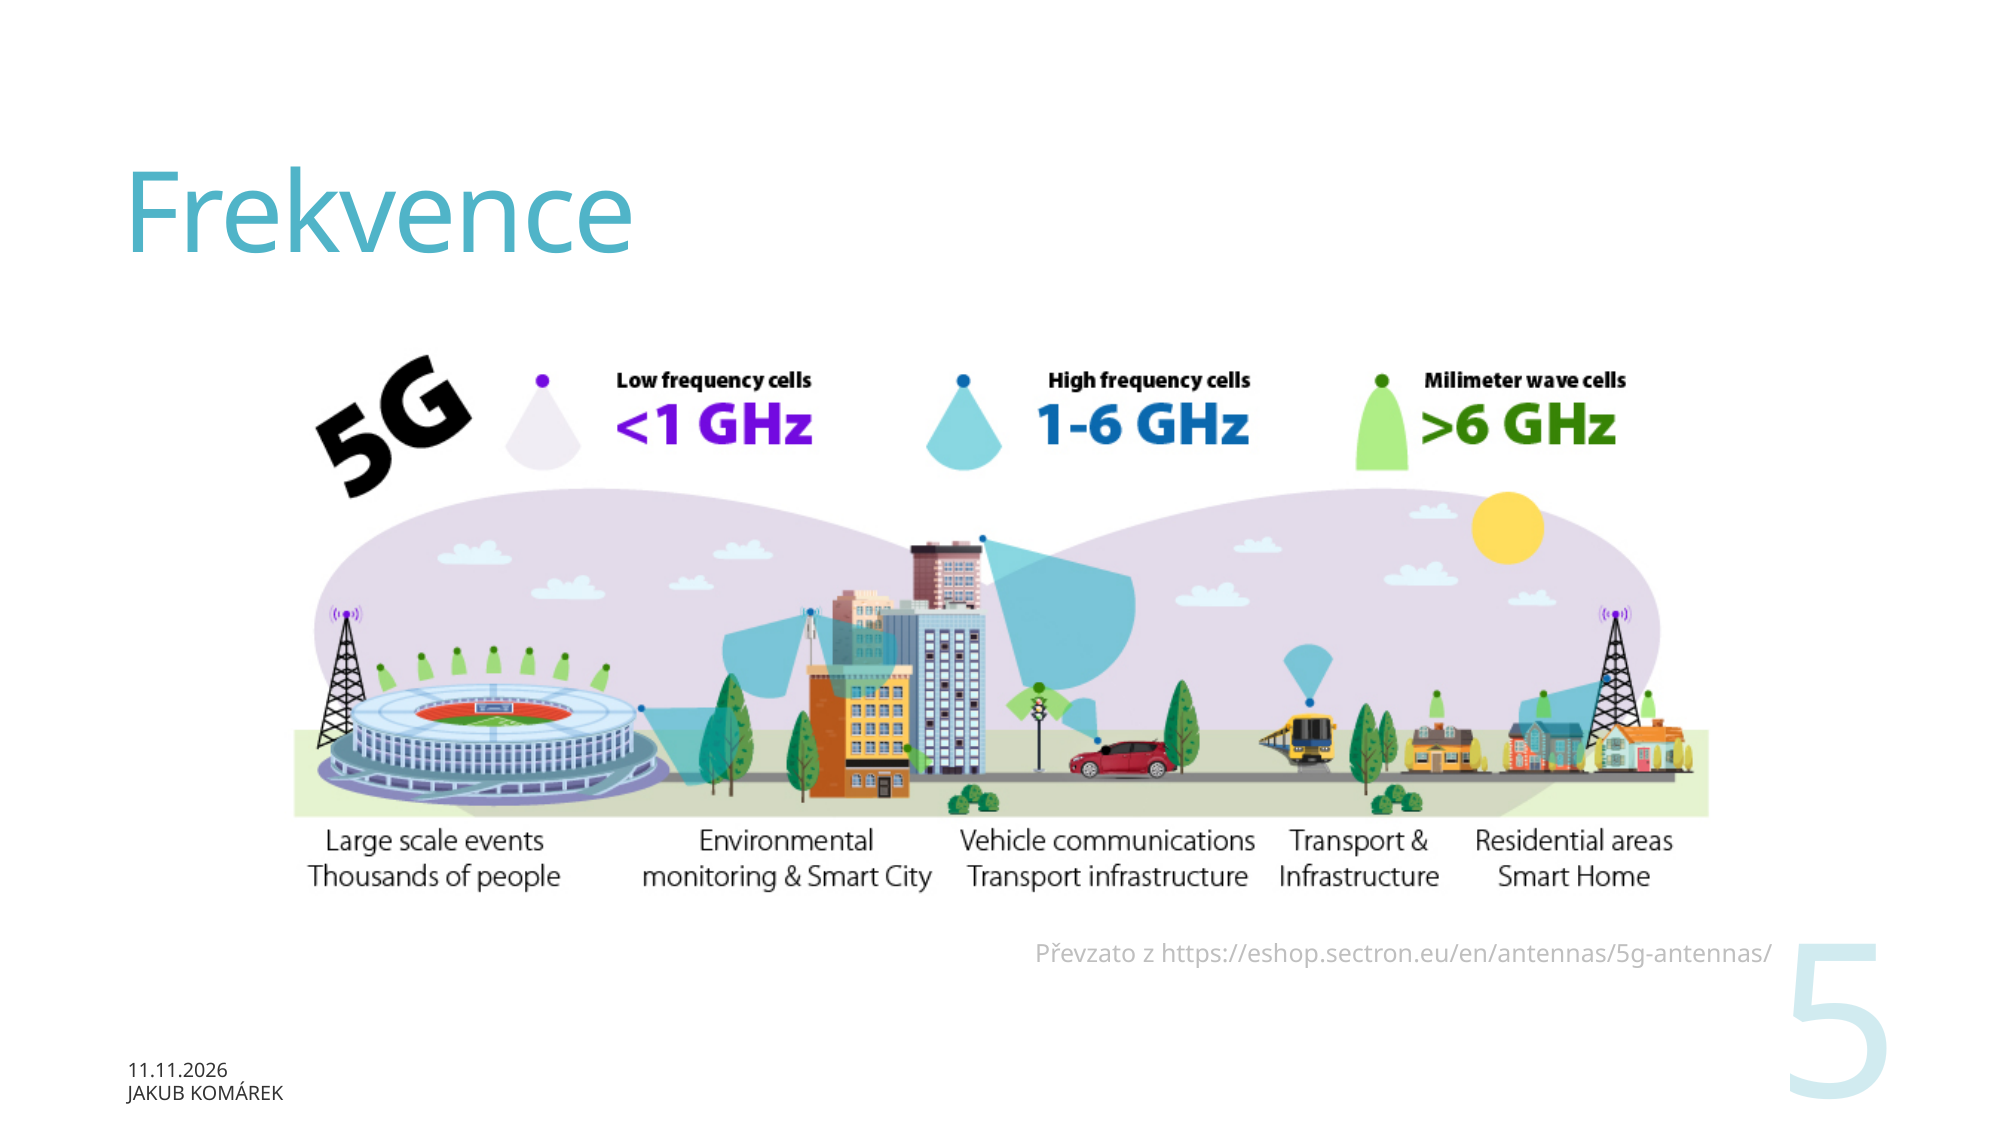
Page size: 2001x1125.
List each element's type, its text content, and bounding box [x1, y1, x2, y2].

footer Jakub Komárek [112, 1075, 938, 1113]
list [273, 324, 1727, 922]
text_box Převzato z https://eshop.sectron.eu/en/antennas/5g-antennas/ [1020, 930, 1789, 975]
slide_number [112, 1051, 788, 1075]
slide_number 5 [1434, 952, 1915, 1125]
title Frekvence [107, 81, 1875, 354]
